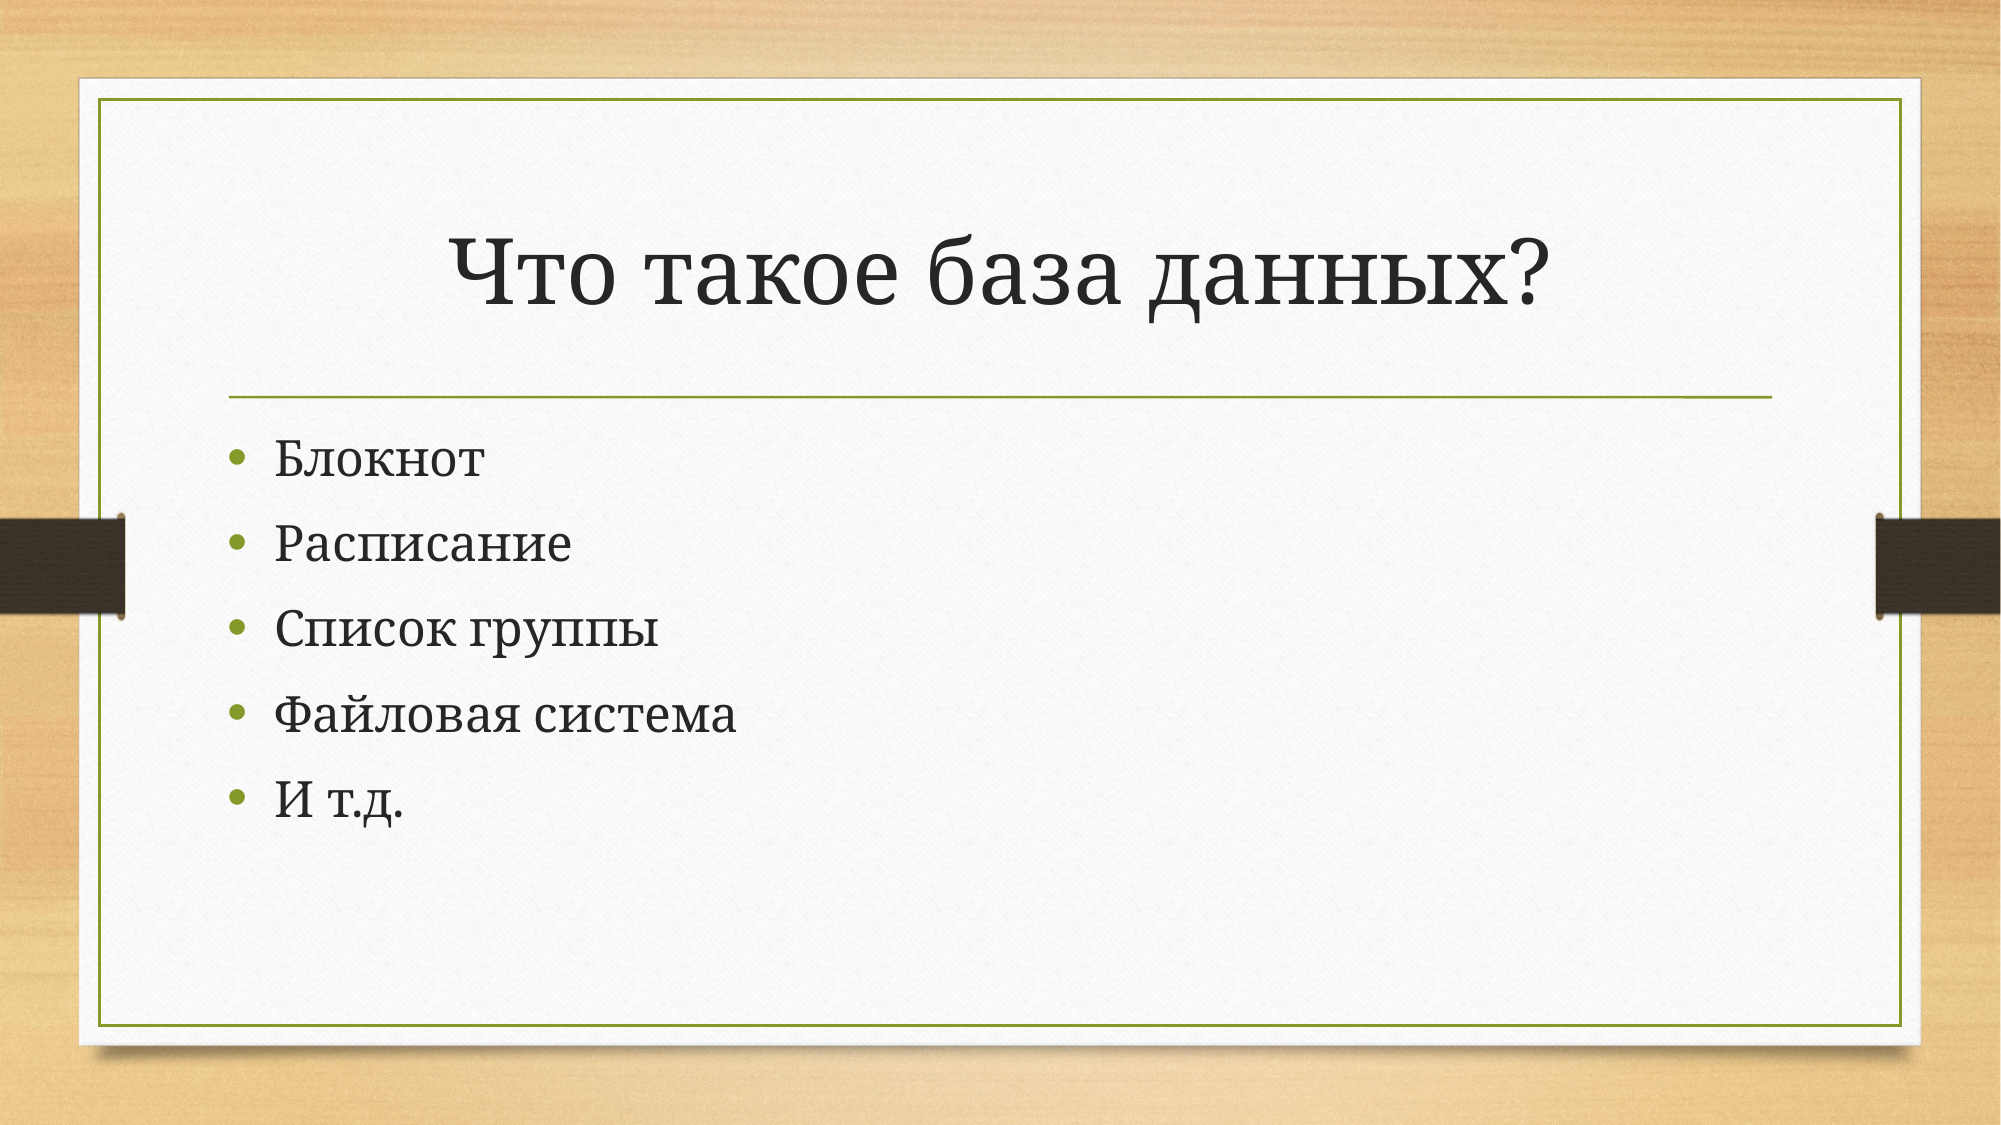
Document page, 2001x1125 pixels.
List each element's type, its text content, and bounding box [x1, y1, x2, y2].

title Что такое база данных? [212, 161, 1788, 375]
text_box Блокнот Расписание Список группы Файловая система И т.д. [212, 419, 1788, 964]
picture [0, 0, 2001, 1125]
